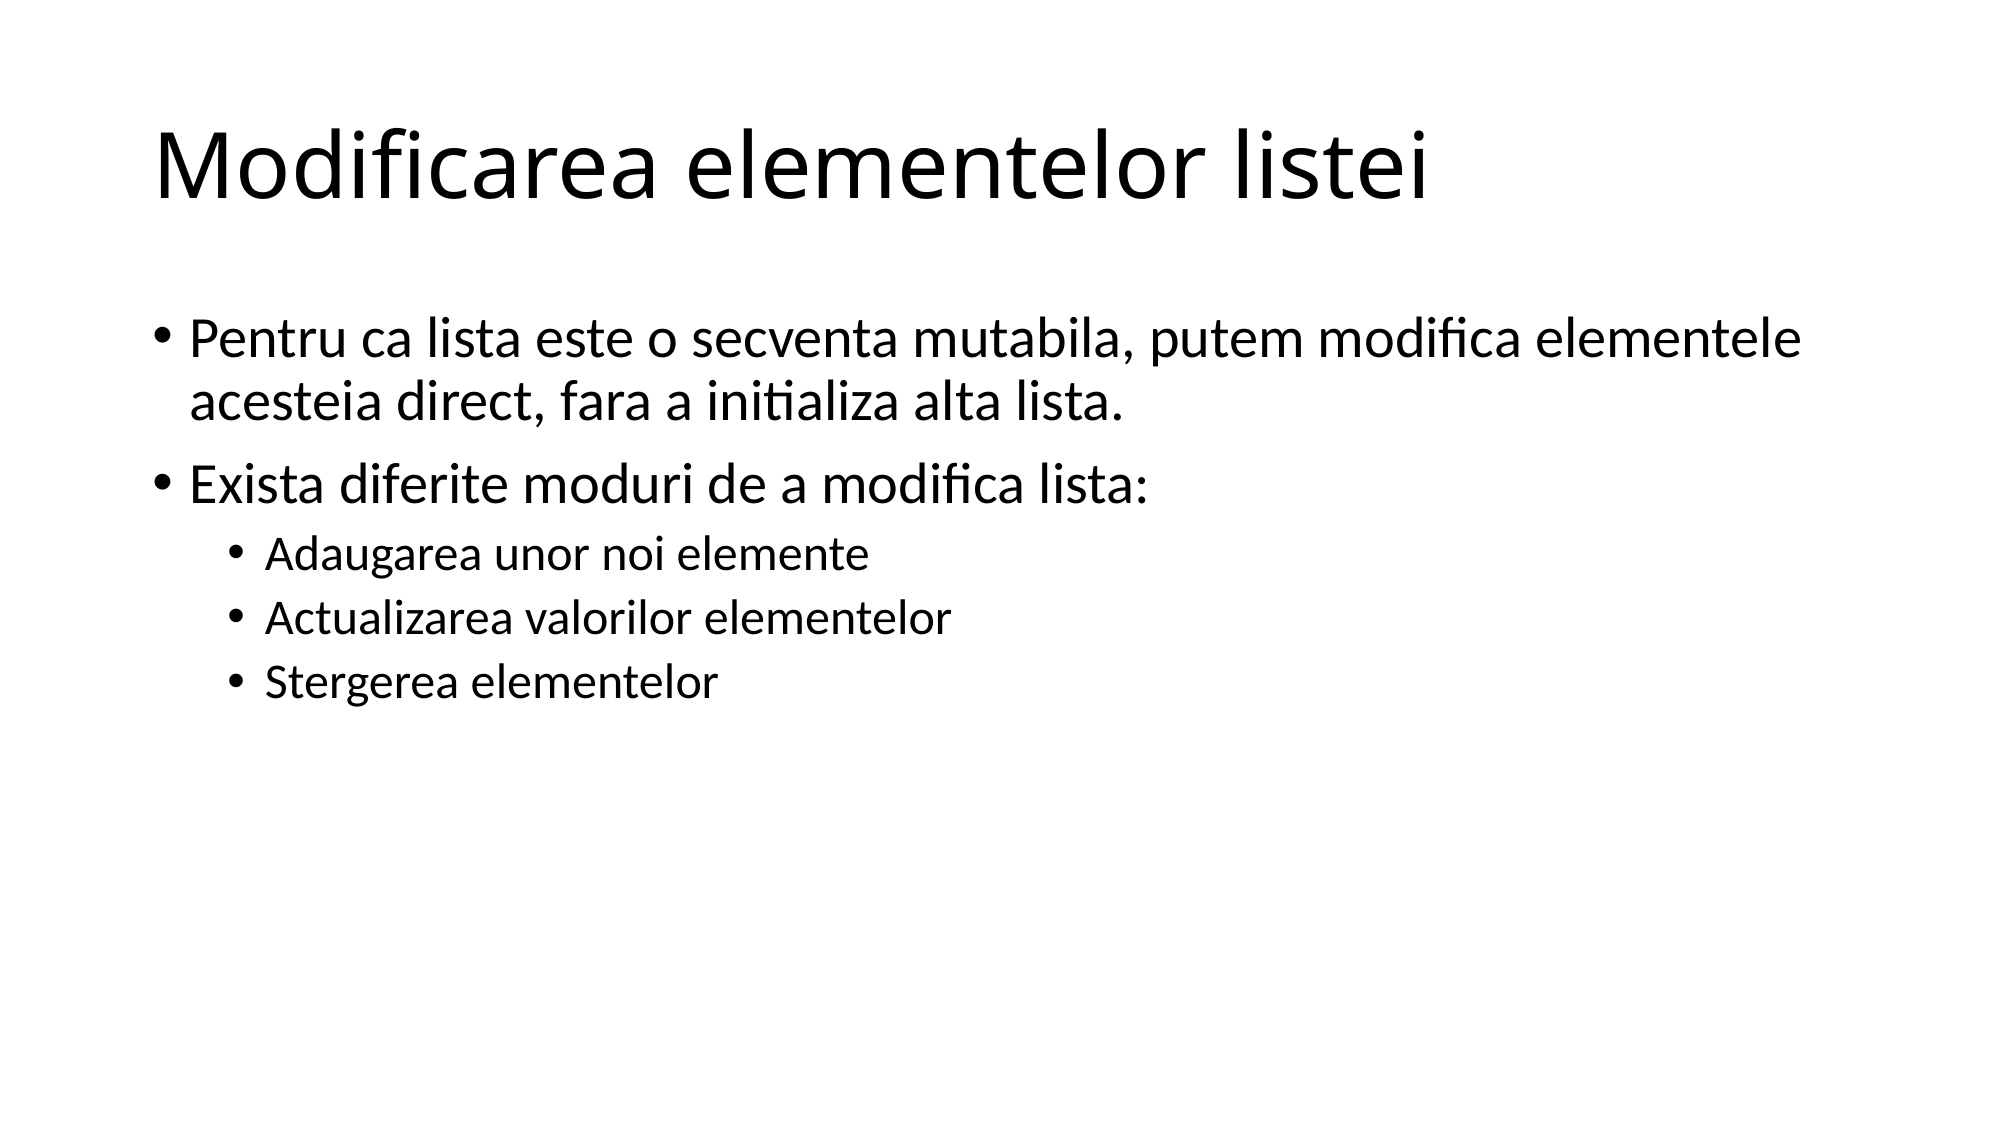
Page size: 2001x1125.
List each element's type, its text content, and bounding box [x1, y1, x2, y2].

title Modificarea elementelor listei [137, 59, 1863, 278]
list Pentru ca lista este o secventa mutabila, putem modifica elementele acesteia direct, fara a initializa alta lista. Exista diferite moduri de a modifica lista: Adaugarea unor noi elemente Actualizarea valorilor elementelor Stergerea elementelor [137, 299, 1863, 1014]
